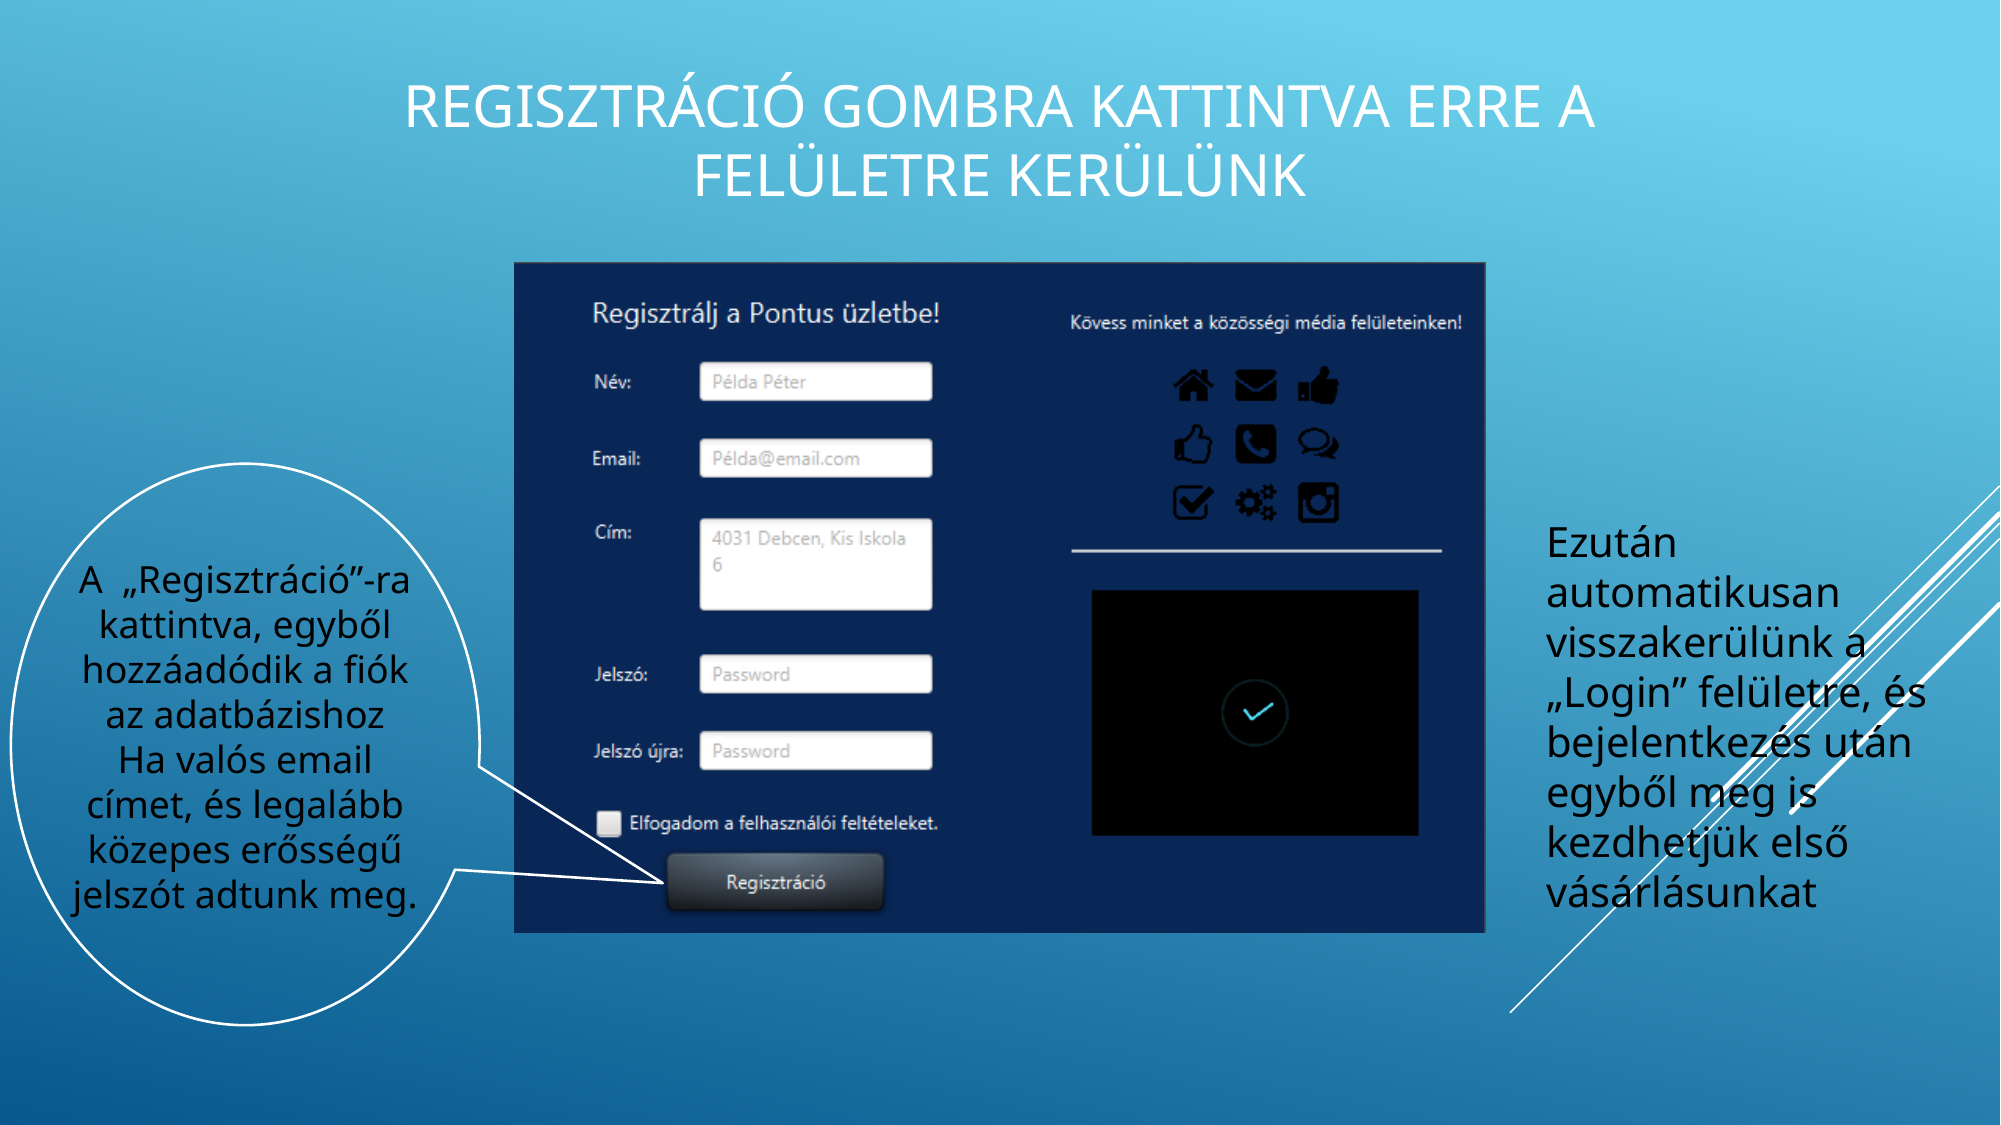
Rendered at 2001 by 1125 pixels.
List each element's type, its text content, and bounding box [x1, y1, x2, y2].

text_box A „Regisztráció”-ra kattintva, egyből hozzáadódik a fiók az adatbázishoz Ha valós email címet, és legalább közepes erősségű jelszót adtunk meg. [53, 548, 438, 924]
picture [513, 262, 1487, 933]
text_box [63, 924, 427, 1027]
text_box Ezután automatikusan visszakerülünk a „Login” felületre, és bejelentkezés után egyből meg is kezdhetjük első vásárlásunkat [1531, 508, 1963, 924]
text_box [9, 581, 53, 908]
title Regisztráció gombra kattintva erre a felületre kerülünk [300, 15, 1700, 263]
text_box [438, 582, 513, 907]
text_box [76, 462, 415, 548]
